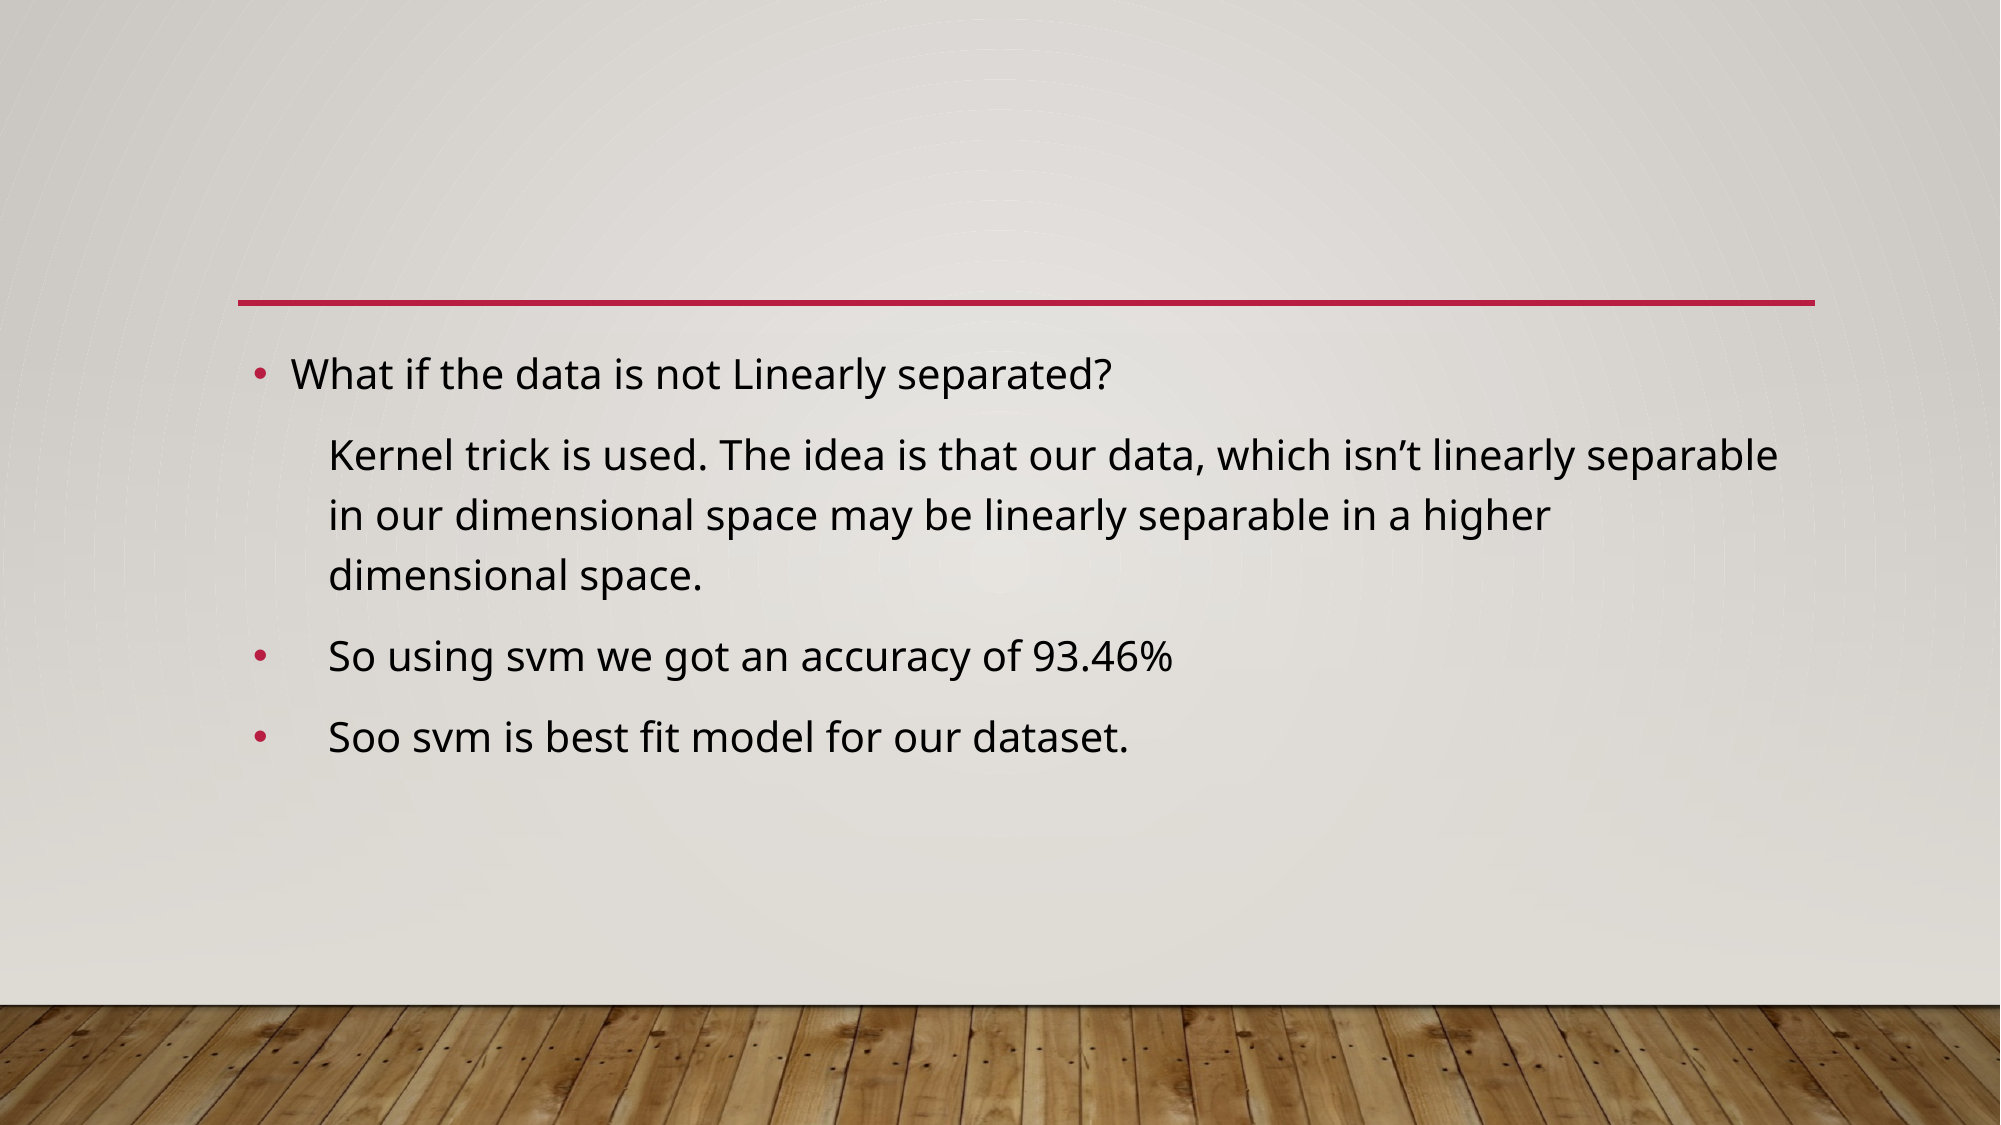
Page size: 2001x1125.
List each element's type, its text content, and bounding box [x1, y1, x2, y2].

list What if the data is not Linearly separated? Kernel trick is used. The idea is that our data, which isn’t linearly separable in our dimensional space may be linearly separable in a higher dimensional space. So using svm we got an accuracy of 93.46% Soo svm is best fit model for our dataset. [238, 330, 1814, 897]
picture [0, 1005, 2000, 1125]
